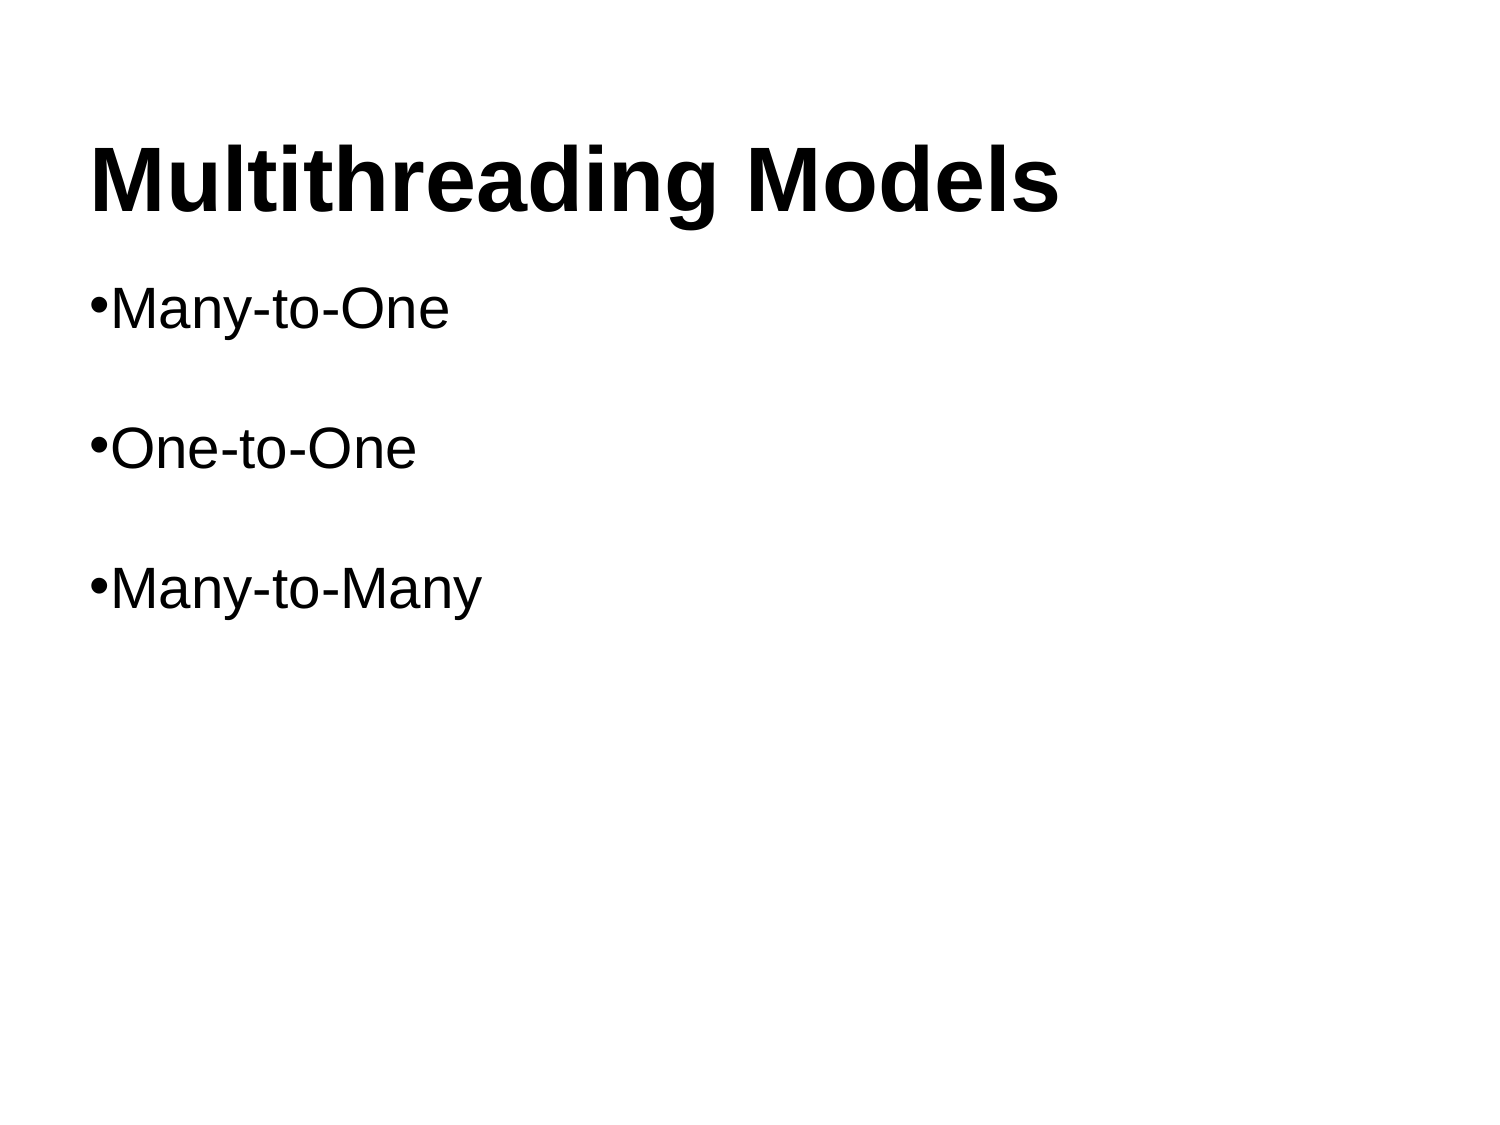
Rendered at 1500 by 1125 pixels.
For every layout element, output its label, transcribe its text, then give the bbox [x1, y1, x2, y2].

text_box Multithreading Models [75, 49, 1425, 238]
text_box Many-to-One One-to-One Many-to-Many [75, 262, 1425, 1005]
